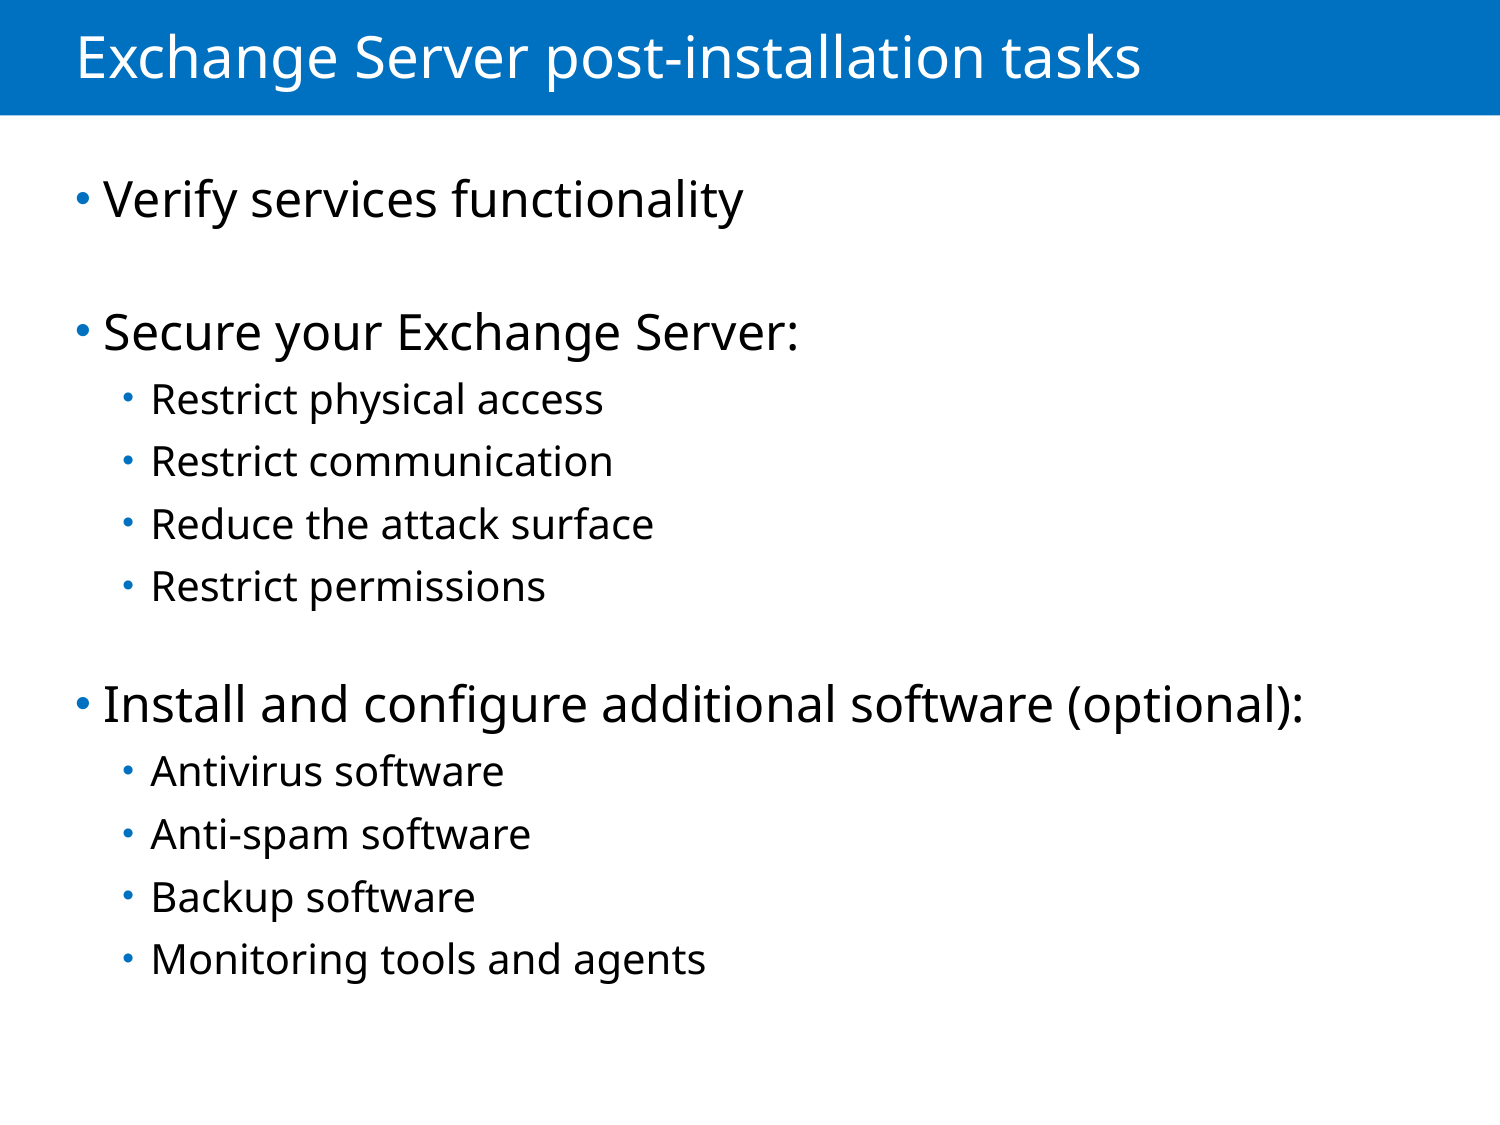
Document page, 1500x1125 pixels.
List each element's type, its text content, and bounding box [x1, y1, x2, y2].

text_box Verify services functionality Secure your Exchange Server: Restrict physical access Restrict communication Reduce the attack surface Restrict permissions Install and configure additional software (optional): Antivirus software Anti-spam software Backup software Monitoring tools and agents [75, 167, 1408, 1012]
title Exchange Server post-installation tasks [75, 0, 1351, 122]
